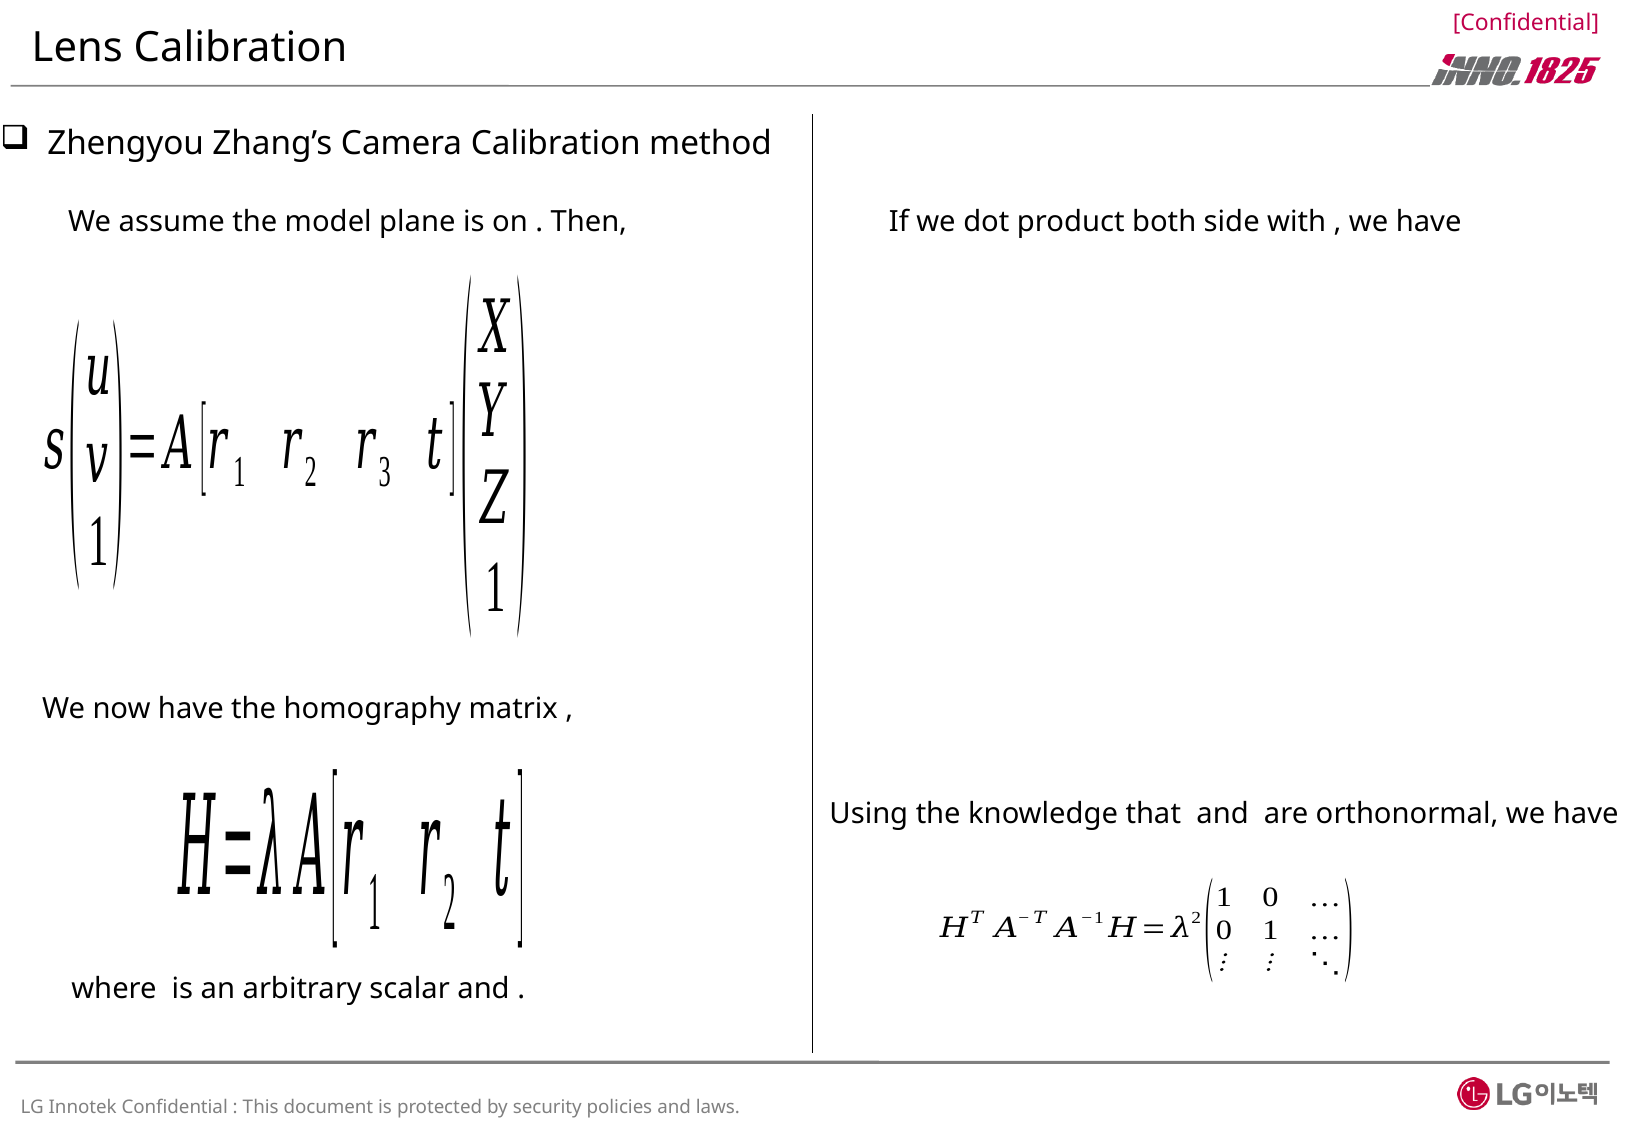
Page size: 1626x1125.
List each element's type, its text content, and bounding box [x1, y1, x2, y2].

picture [1430, 53, 1603, 88]
picture [1457, 1077, 1597, 1110]
title Lens Calibration [16, 13, 939, 83]
text_box Zhengyou Zhang’s Camera Calibration method [0, 113, 788, 169]
